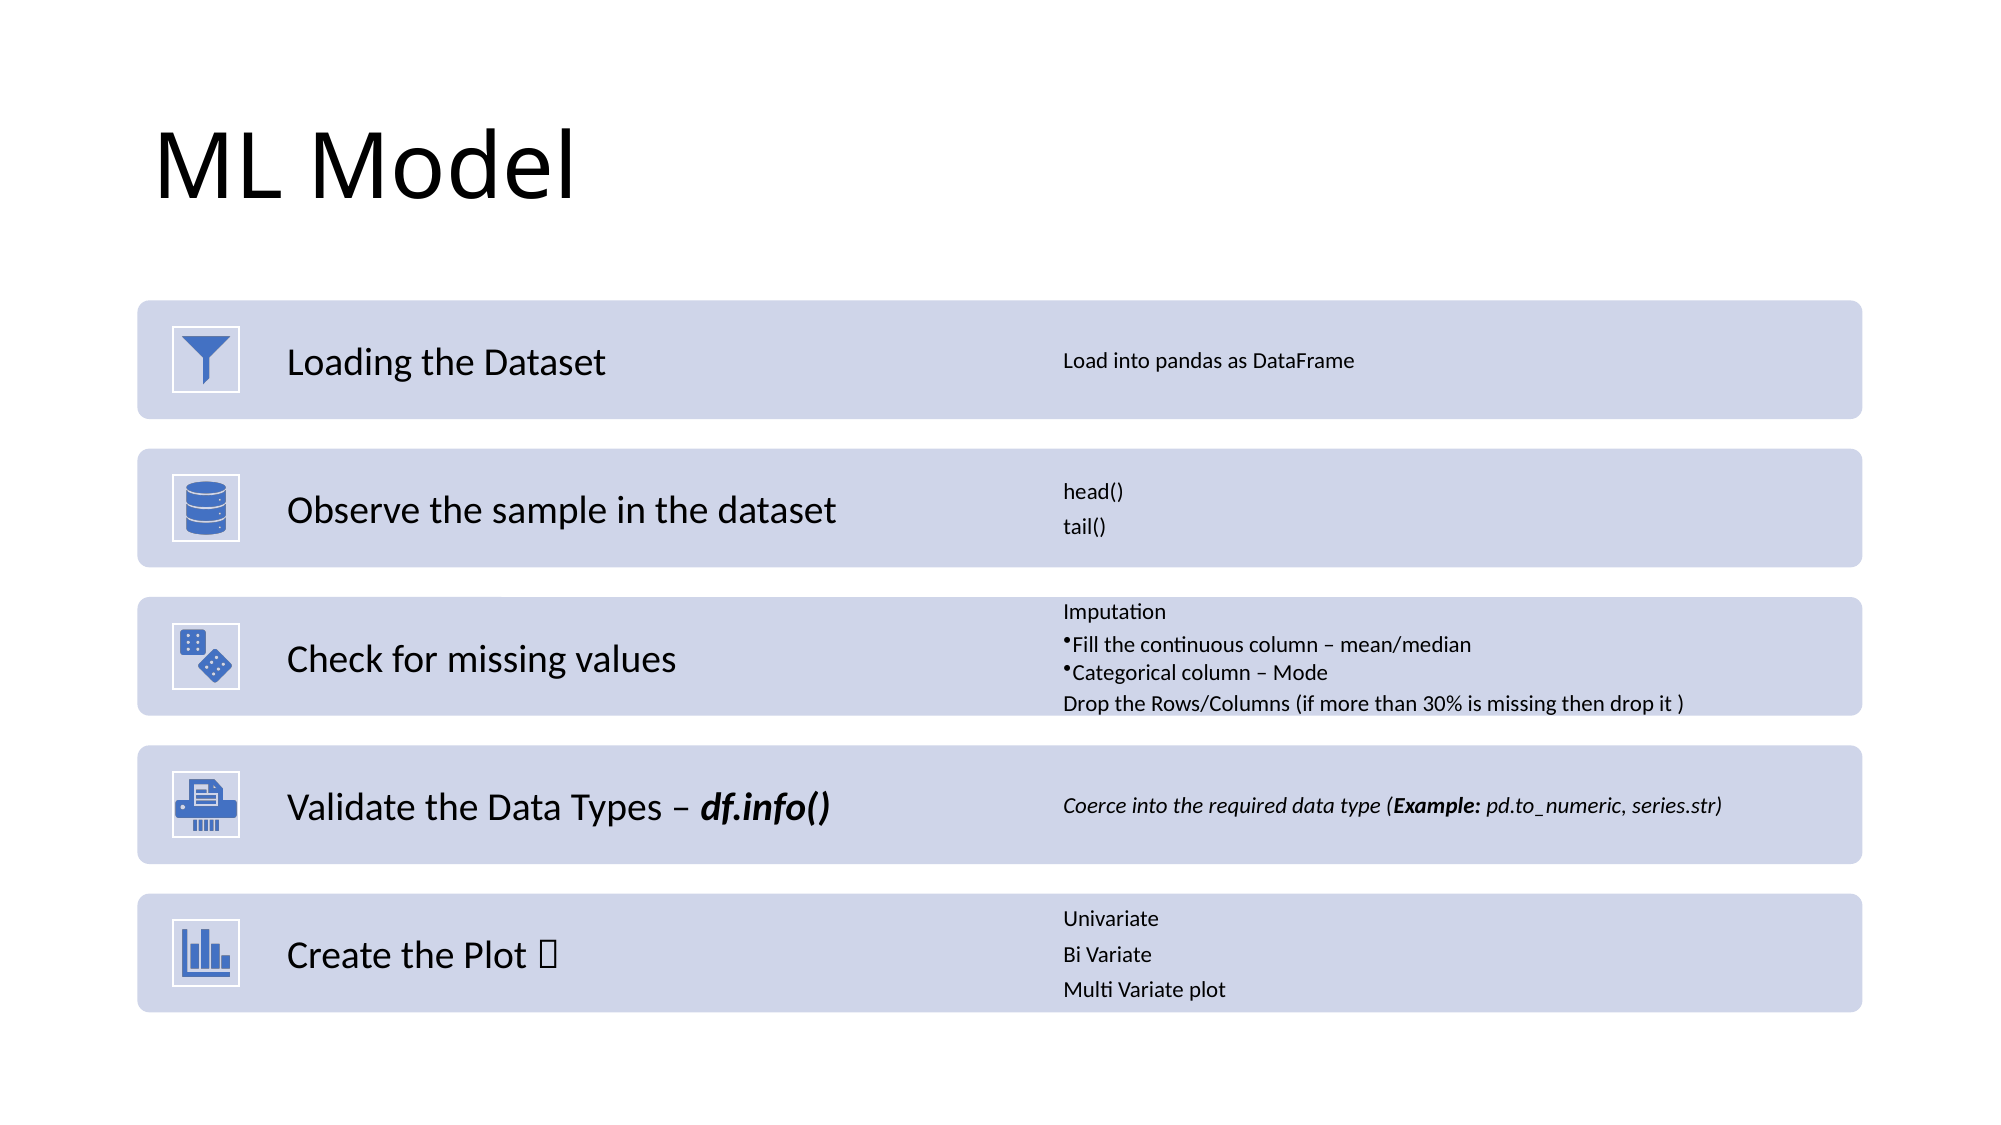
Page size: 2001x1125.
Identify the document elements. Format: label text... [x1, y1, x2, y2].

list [137, 299, 1863, 1014]
title ML Model [137, 59, 1863, 278]
